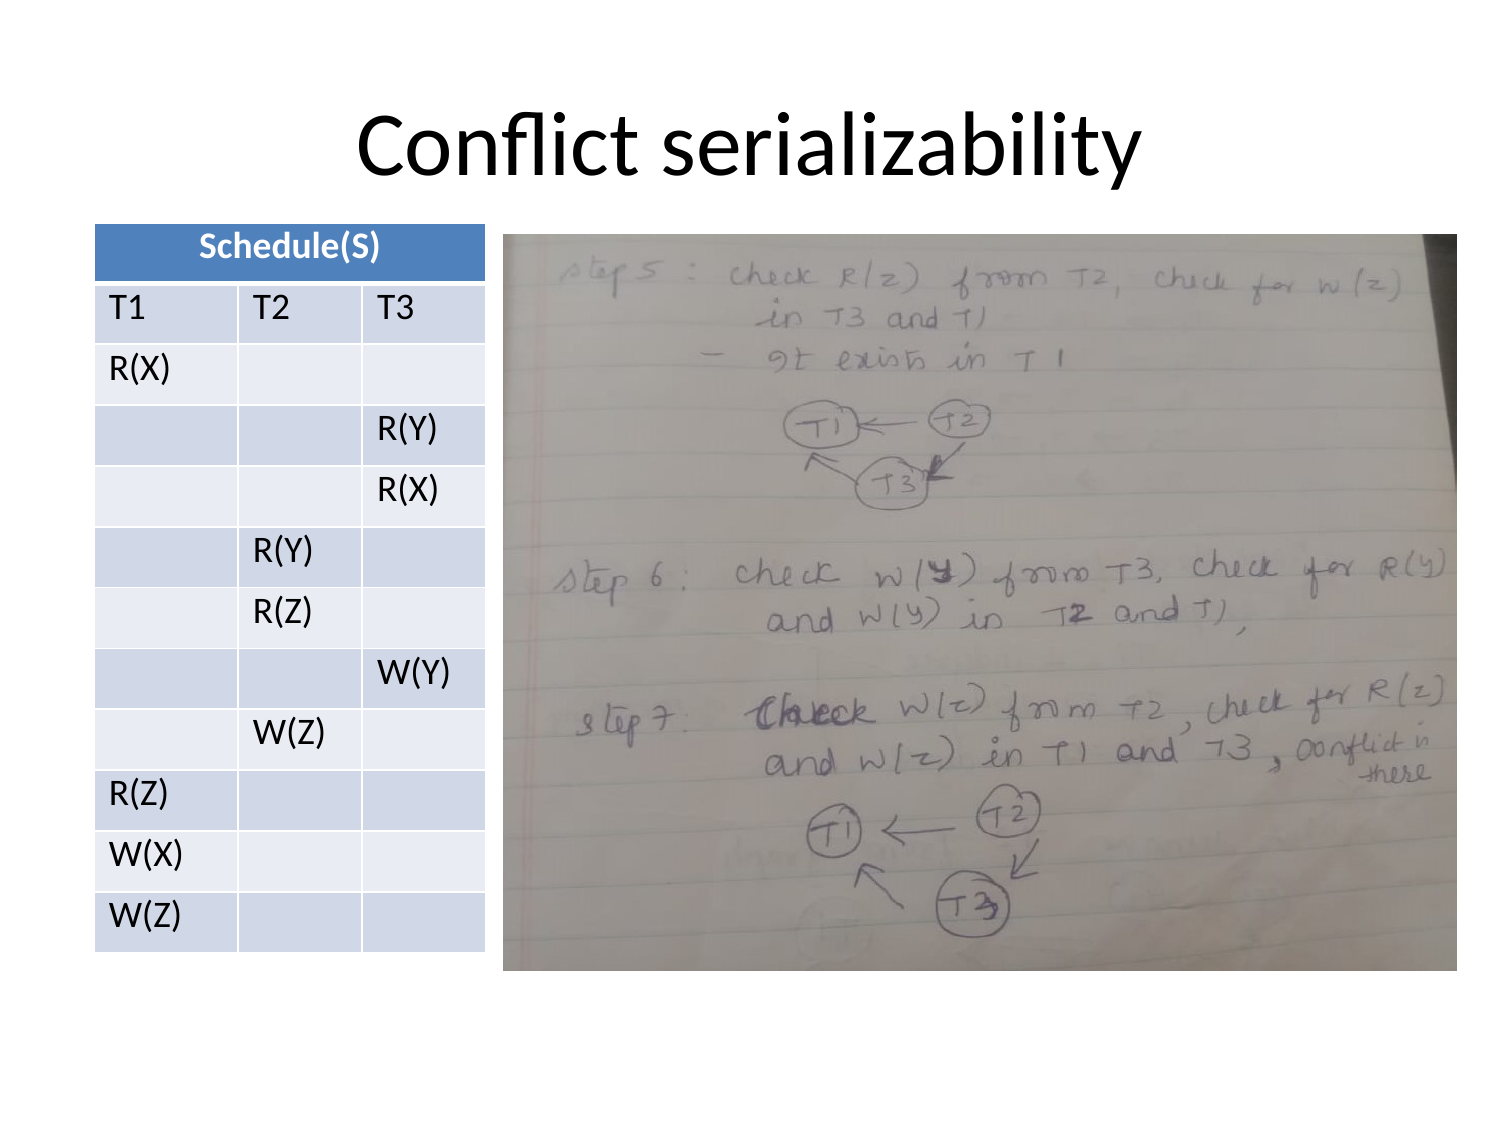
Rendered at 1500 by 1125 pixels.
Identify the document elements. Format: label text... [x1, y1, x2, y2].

table_cell [95, 406, 237, 465]
table_cell [95, 710, 237, 769]
table_cell [363, 893, 485, 952]
table_cell [239, 771, 361, 830]
table_cell [363, 771, 485, 830]
table_cell [363, 588, 485, 648]
table_cell R(X) [95, 345, 237, 404]
table_header Schedule(S) [95, 224, 485, 281]
table_cell W(X) [95, 832, 237, 891]
table_cell [239, 406, 361, 465]
table_cell R(X) [363, 467, 485, 526]
table_cell W(Z) [95, 893, 237, 952]
table_cell W(Z) [239, 710, 361, 769]
table_cell T3 [363, 286, 485, 343]
table_cell [363, 832, 485, 891]
table_cell W(Y) [363, 649, 485, 708]
table_cell T2 [239, 286, 361, 343]
title Conflict serializability [75, 45, 1425, 233]
table_cell R(Z) [95, 771, 237, 830]
table_cell R(Y) [239, 528, 361, 587]
table_cell [239, 893, 361, 952]
table_cell R(Z) [239, 588, 361, 648]
table_cell [95, 649, 237, 708]
table_cell [239, 649, 361, 708]
table_cell [239, 832, 361, 891]
table_cell [95, 528, 237, 587]
table_cell [95, 588, 237, 648]
table_cell [239, 345, 361, 404]
table_cell [239, 467, 361, 526]
table_cell [363, 528, 485, 587]
table_cell T1 [95, 286, 237, 343]
picture [503, 234, 1457, 972]
table_cell R(Y) [363, 406, 485, 465]
table_cell [363, 710, 485, 769]
table_cell [95, 467, 237, 526]
table_cell [363, 345, 485, 404]
